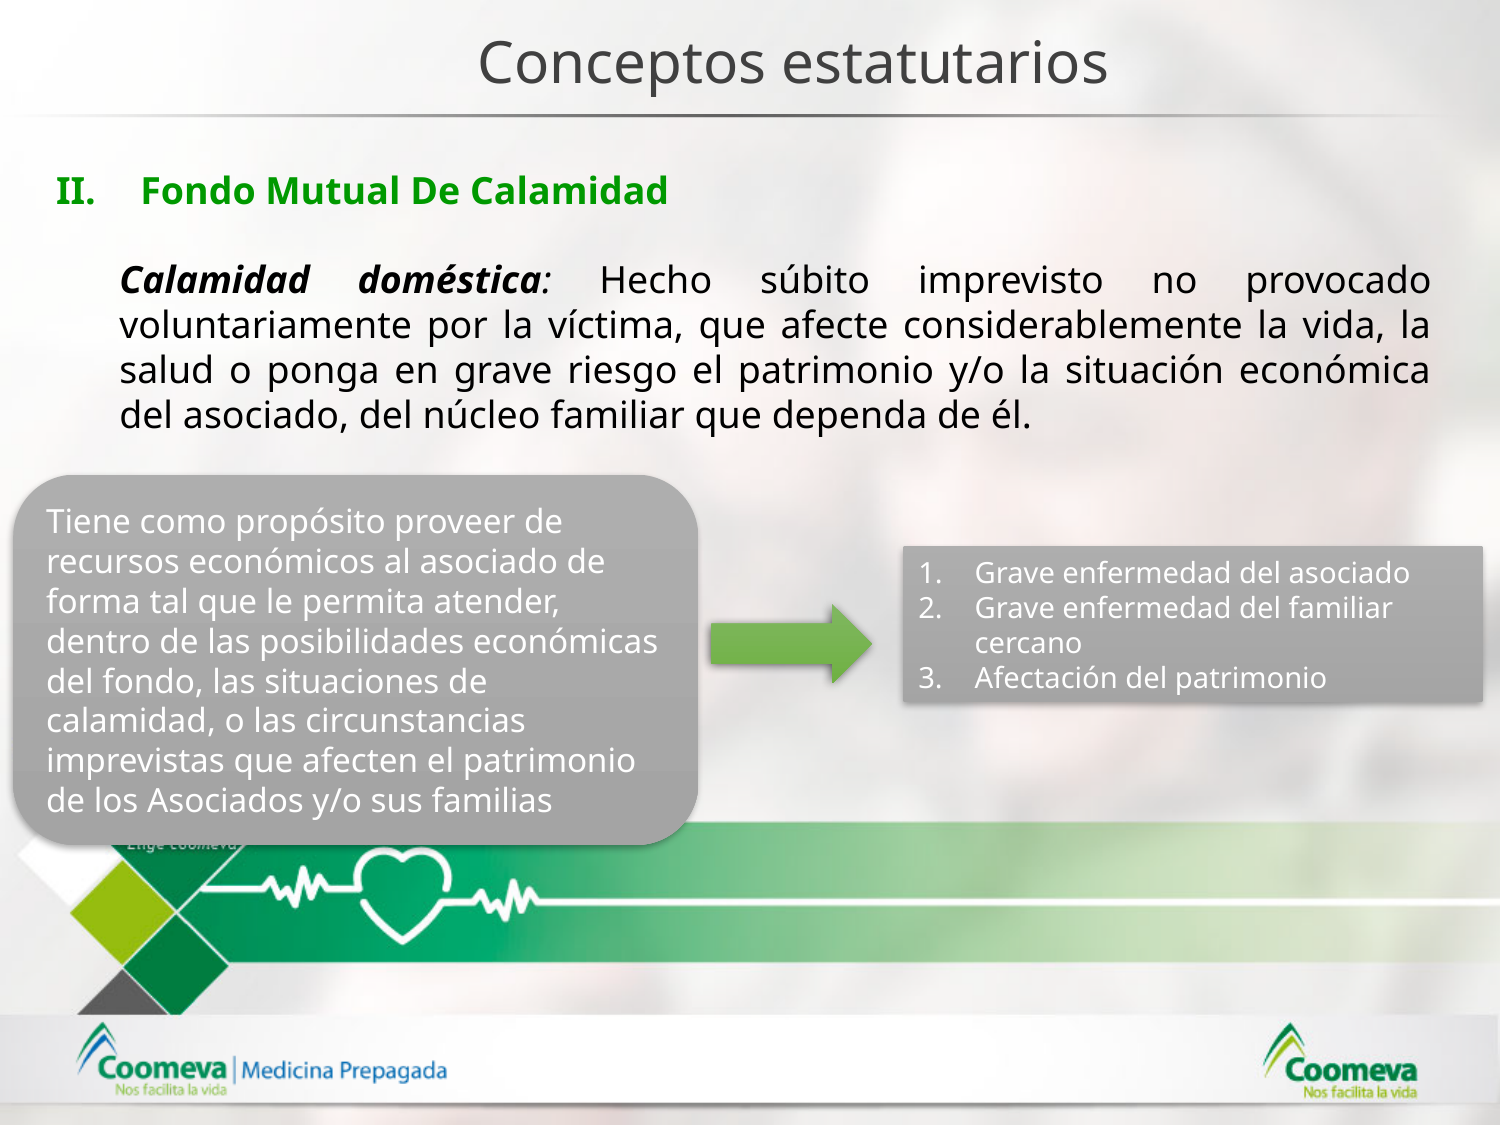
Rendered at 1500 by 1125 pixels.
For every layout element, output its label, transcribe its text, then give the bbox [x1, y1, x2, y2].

text_box Grave enfermedad del asociado Grave enfermedad del familiar cercano Afectación del patrimonio [903, 546, 1483, 702]
text_box Fondo Mutual De Calamidad [41, 159, 1447, 220]
text_box Calamidad doméstica: Hecho súbito imprevisto no provocado voluntariamente por la víctima, que afecte considerablemente la vida, la salud o ponga en grave riesgo el patrimonio y/o la situación económica del asociado, del núcleo familiar que dependa de él. [104, 248, 1447, 444]
text_box Tiene como propósito proveer de recursos económicos al asociado de forma tal que le permita atender, dentro de las posibilidades económicas del fondo, las situaciones de calamidad, o las circunstancias imprevistas que afecten el patrimonio de los Asociados y/o sus familias [12, 474, 699, 846]
text_box Conceptos estatutarios [104, 17, 1483, 97]
picture [0, 0, 1500, 1125]
text_box [711, 603, 872, 684]
